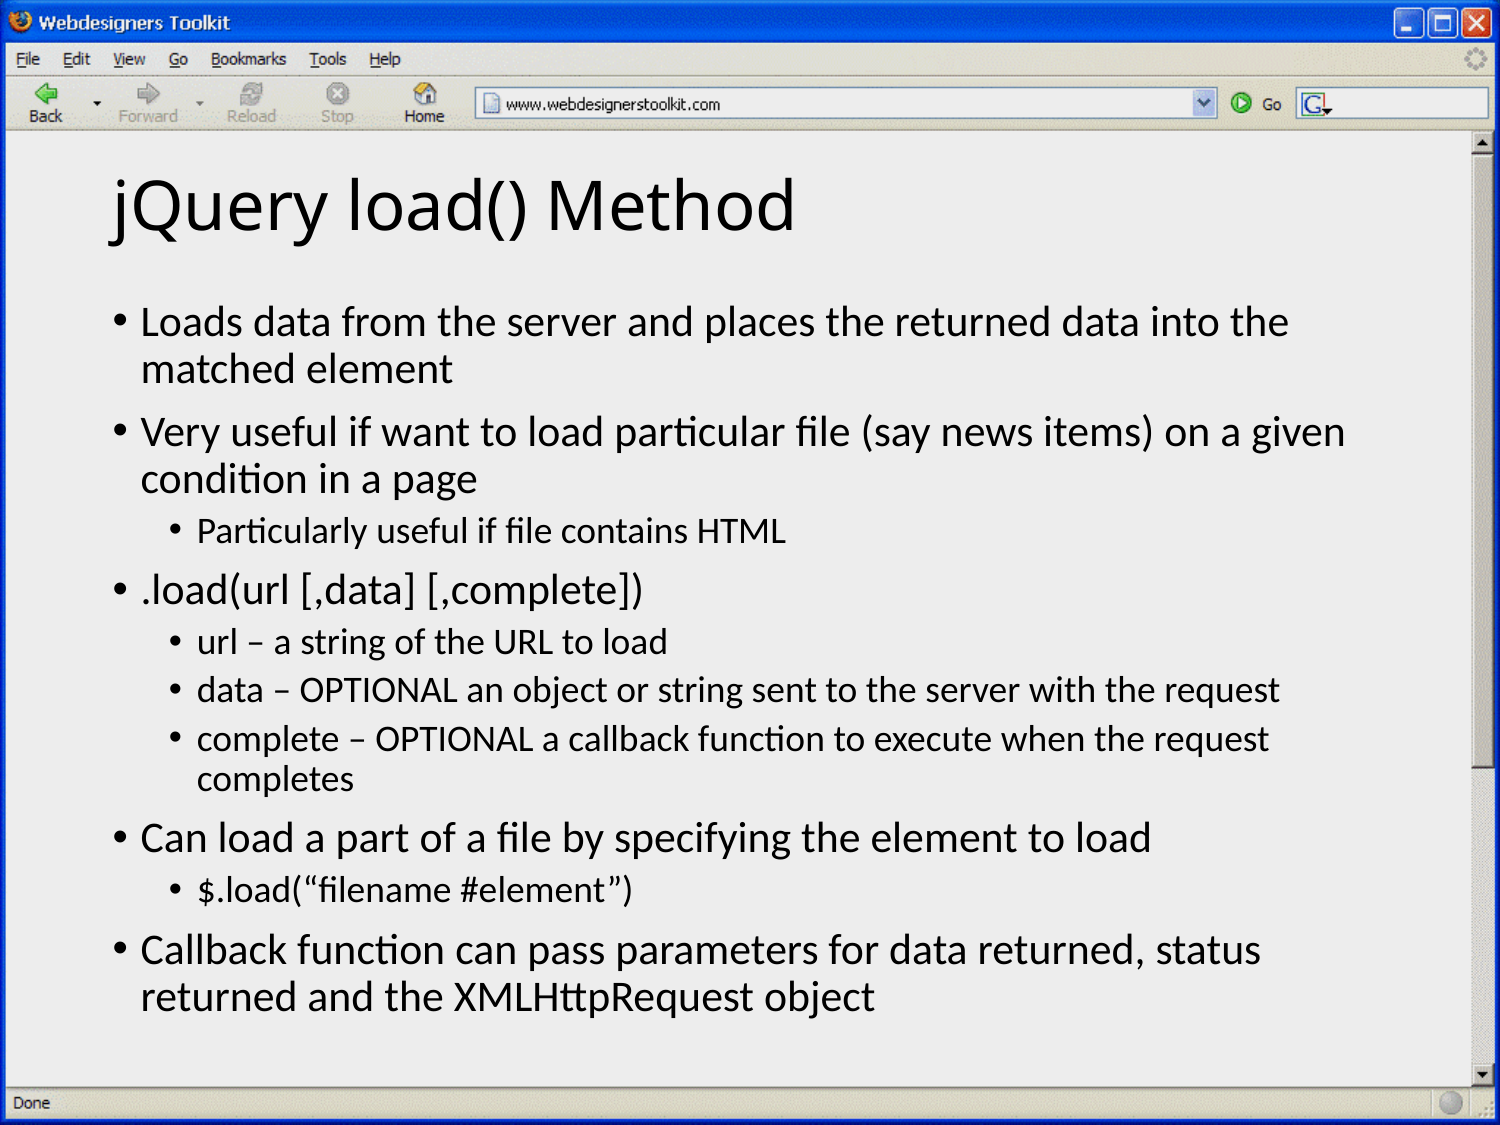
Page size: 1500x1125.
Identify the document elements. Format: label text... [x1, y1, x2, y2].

list Loads data from the server and places the returned data into the matched element Very useful if want to load particular file (say news items) on a given condition in a page Particularly useful if file contains HTML .load(url [,data] [,complete]) url – a string of the URL to load data – OPTIONAL an object or string sent to the server with the request complete – OPTIONAL a callback function to execute when the request completes Can load a part of a file by specifying the element to load $.load(“filename #element”) Callback function can pass parameters for data returned, status returned and the XMLHttpRequest object [97, 291, 1392, 1090]
picture [0, 0, 1500, 1125]
title jQuery load() Method [97, 136, 1392, 281]
